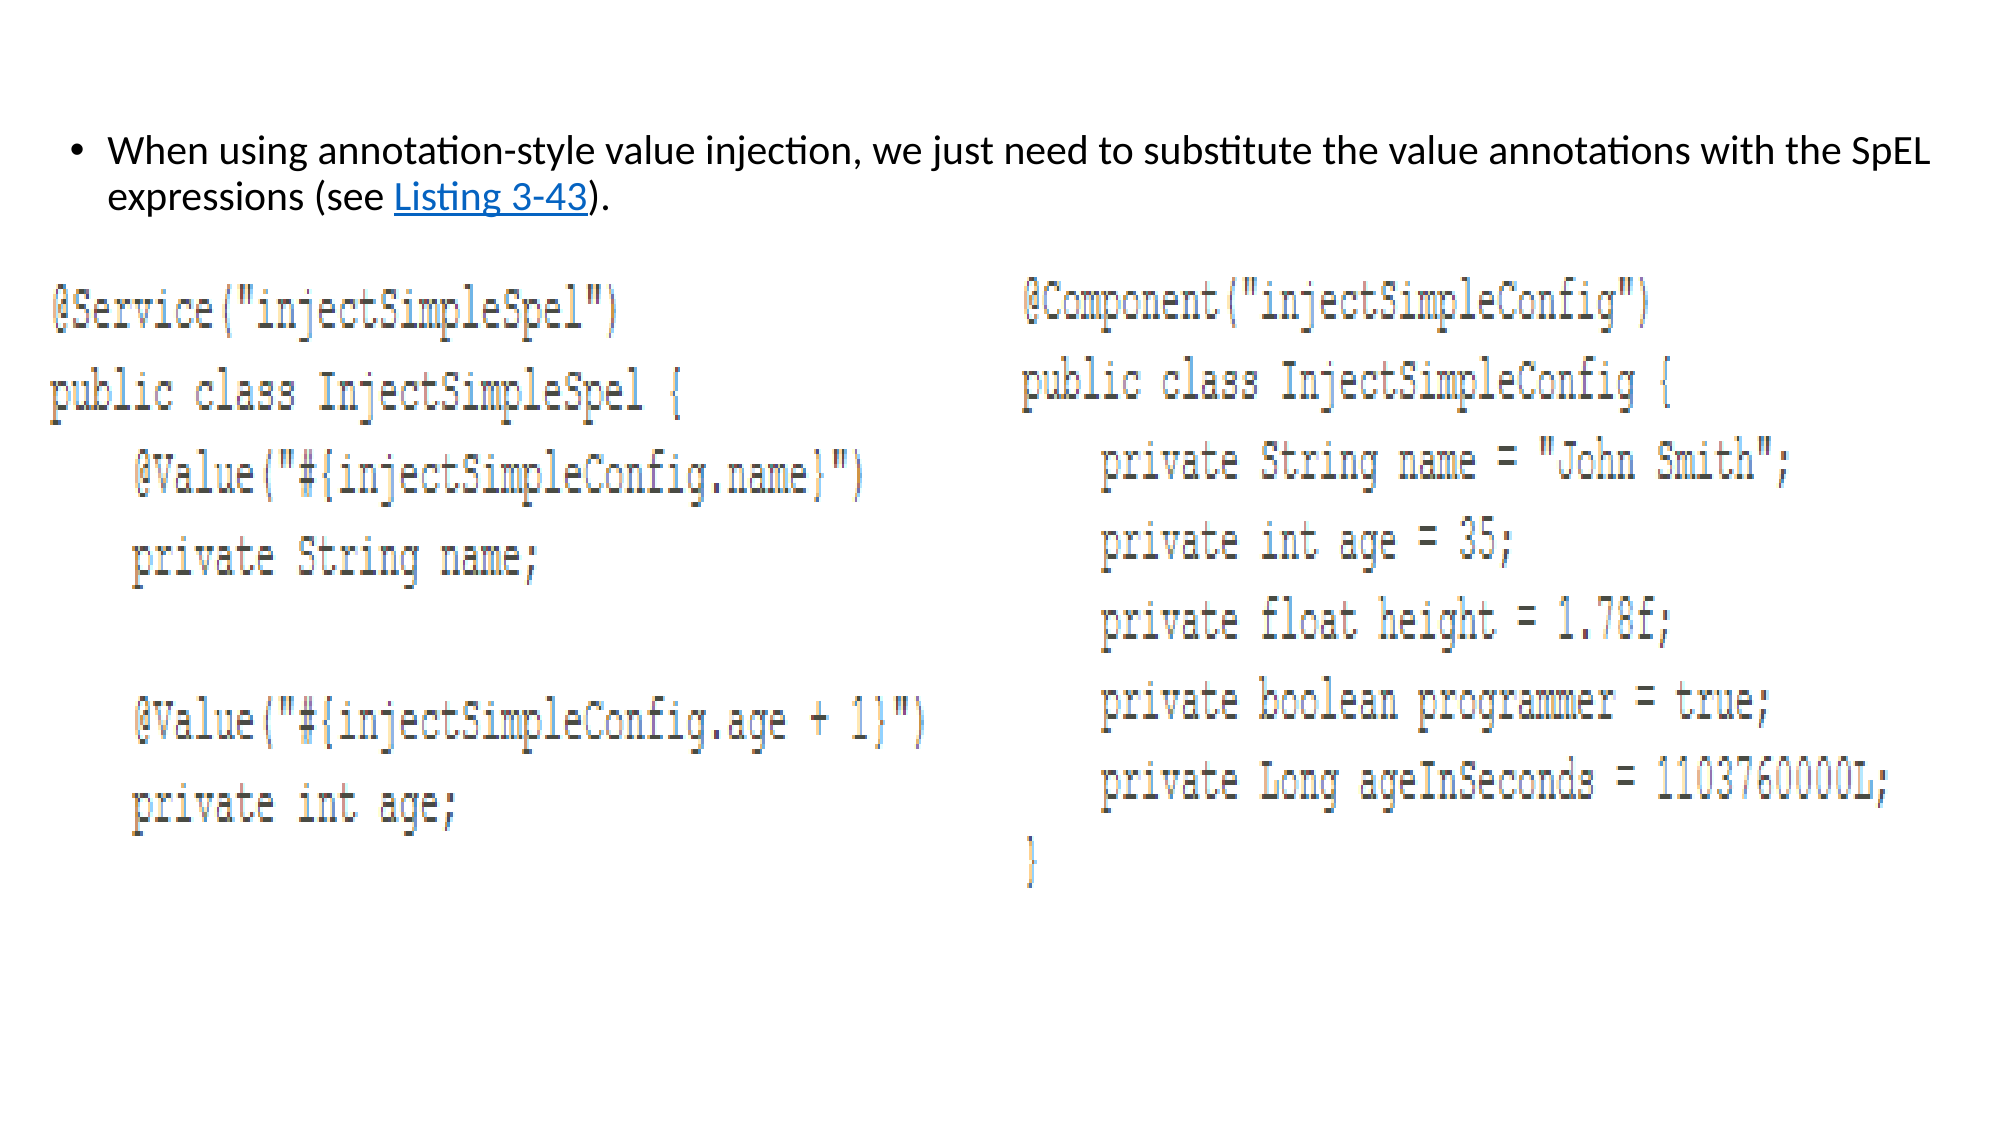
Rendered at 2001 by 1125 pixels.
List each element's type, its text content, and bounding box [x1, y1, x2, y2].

list When using annotation-style value injection, we just need to substitute the value annotations with the SpEL expressions (see Listing 3-43). [54, 121, 1977, 1091]
picture [1015, 229, 1898, 912]
picture [33, 251, 955, 890]
